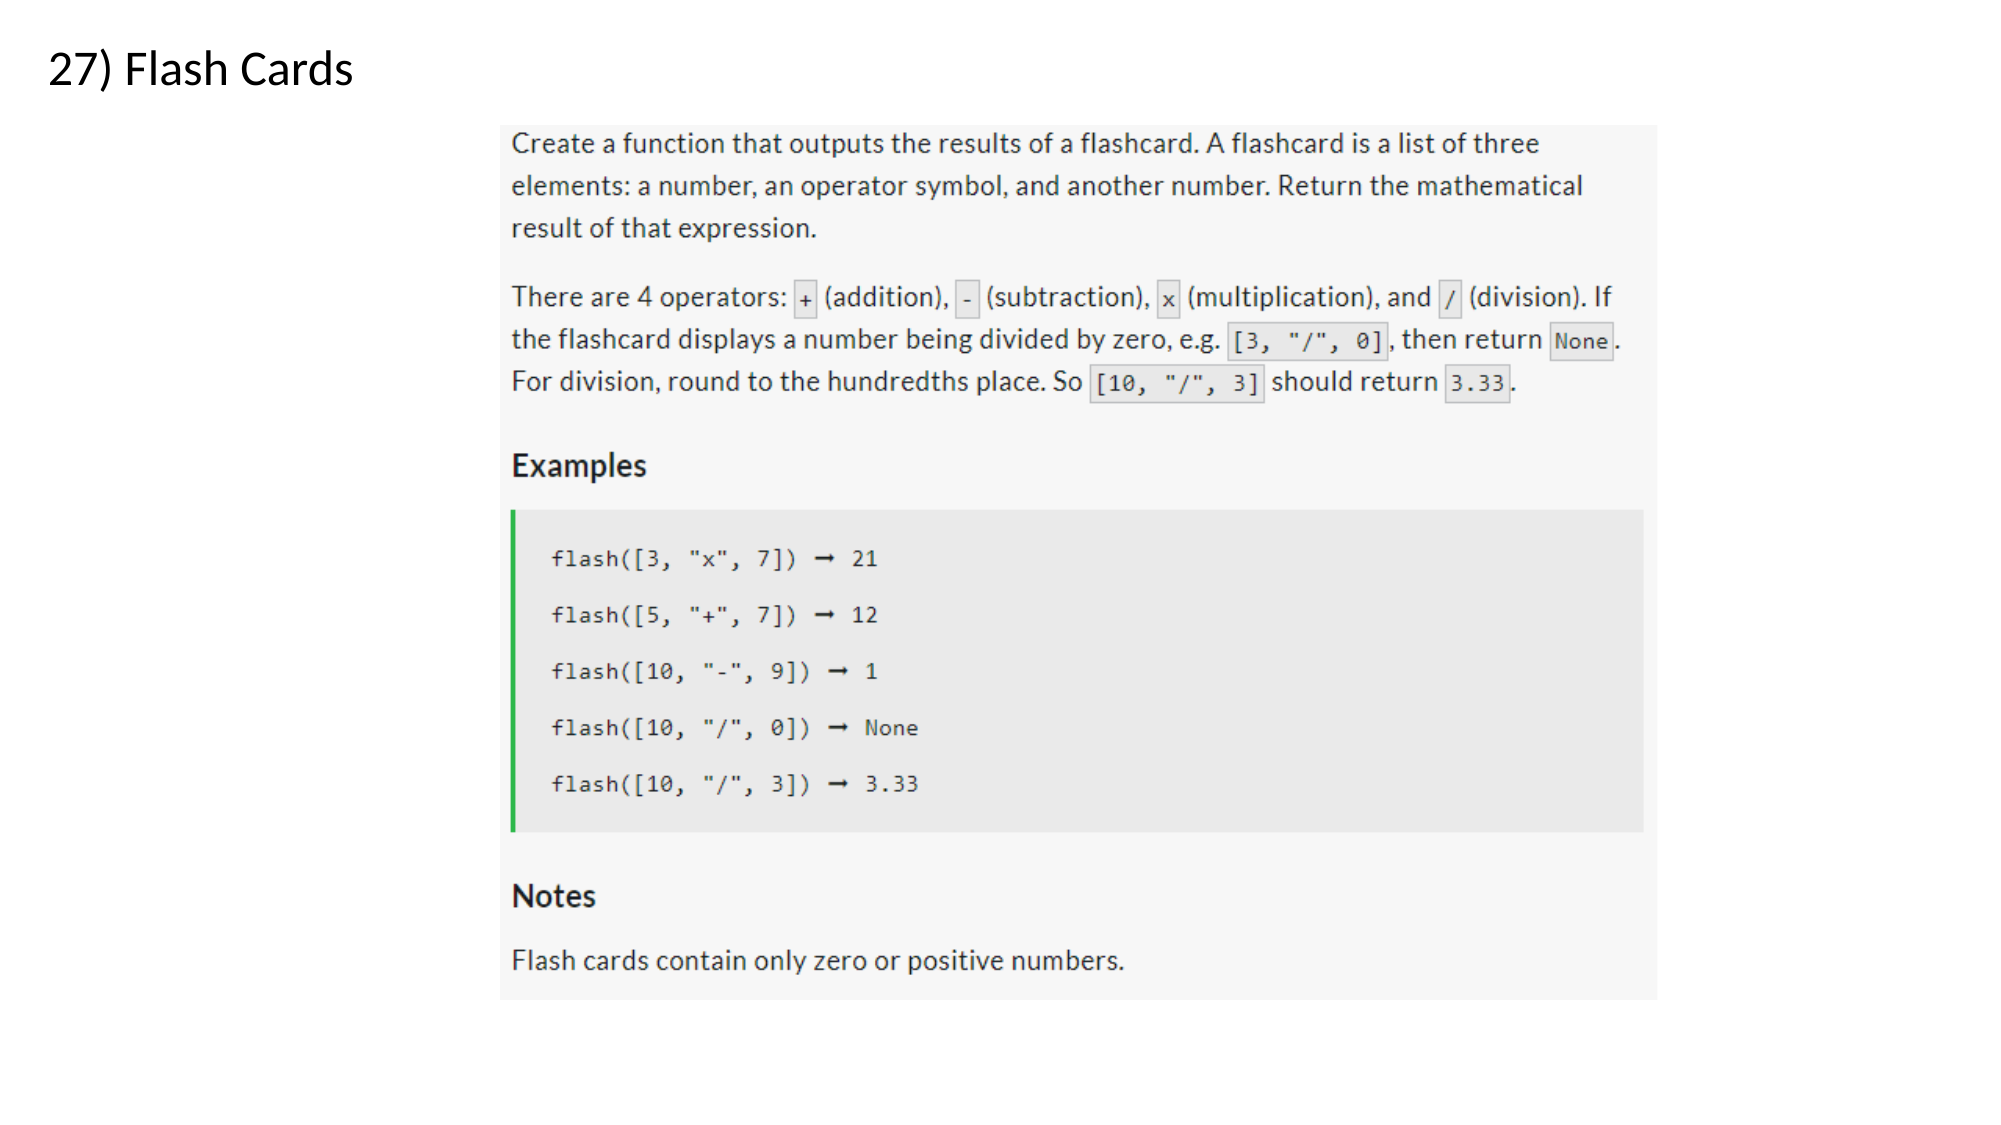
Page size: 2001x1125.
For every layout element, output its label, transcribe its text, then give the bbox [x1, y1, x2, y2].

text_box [500, 125, 1658, 1000]
text_box 27) Flash Cards [33, 27, 369, 103]
